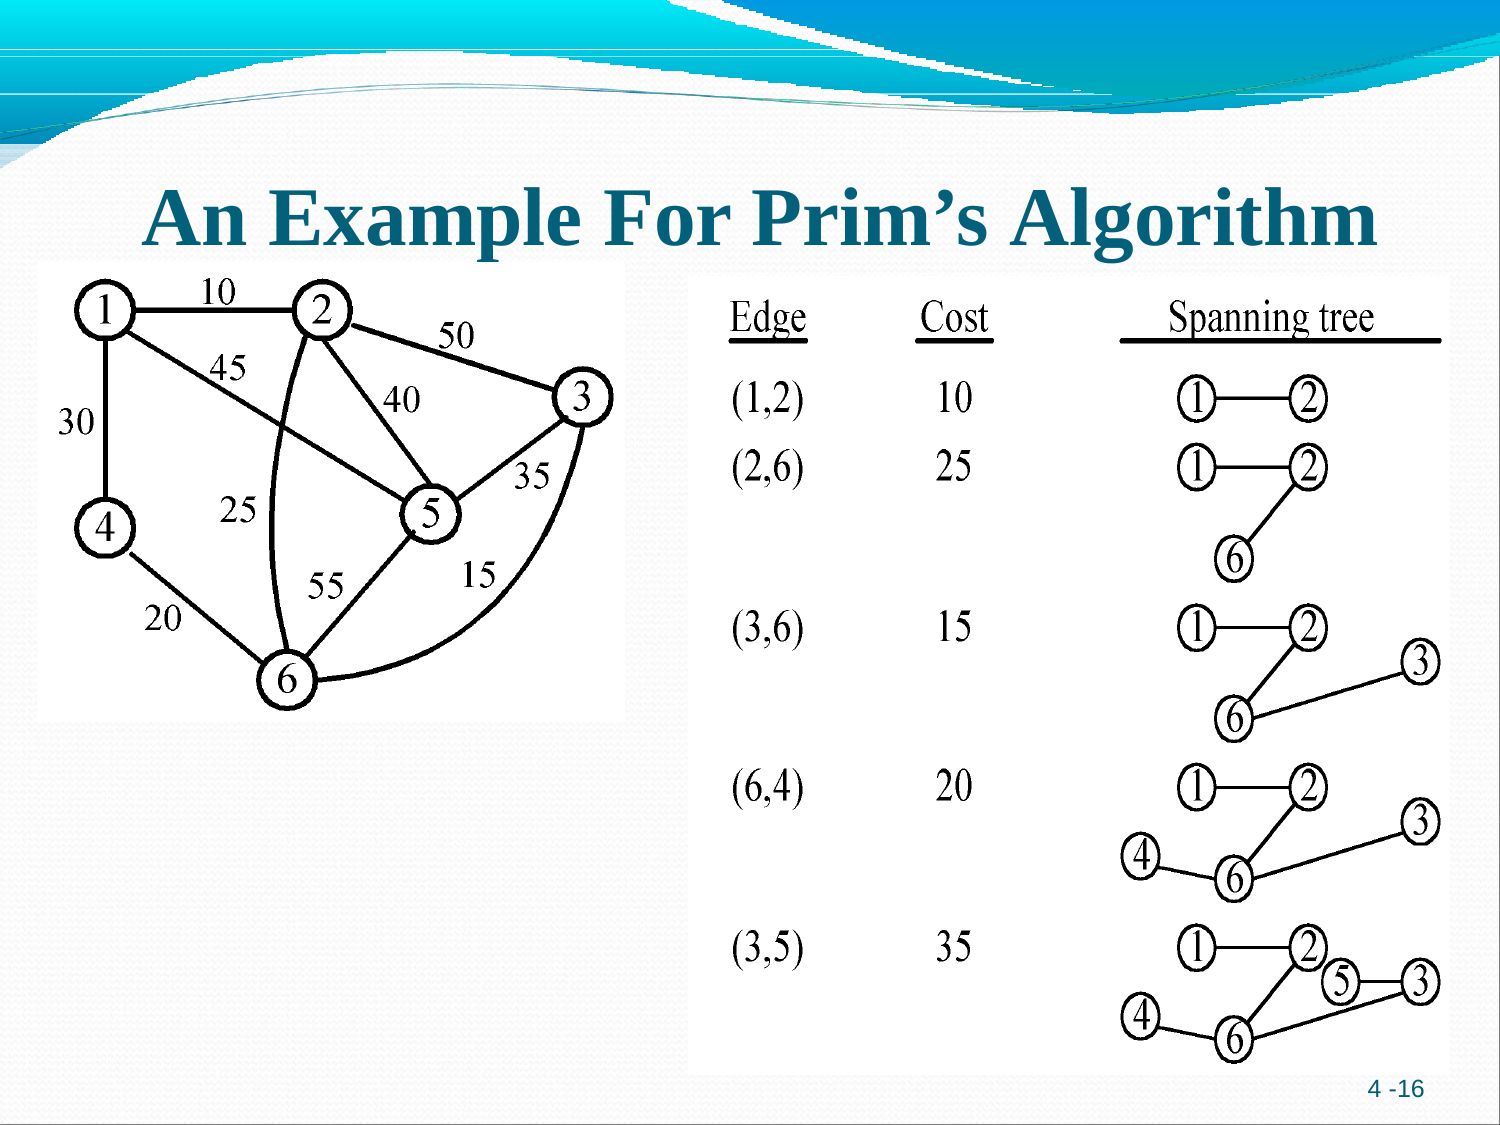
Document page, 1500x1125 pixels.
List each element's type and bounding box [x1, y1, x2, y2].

text_box [37, 262, 625, 722]
title [139, 160, 1388, 351]
picture [0, 0, 1500, 1125]
slide_number [1365, 1072, 1430, 1125]
text_box [687, 276, 1450, 1075]
